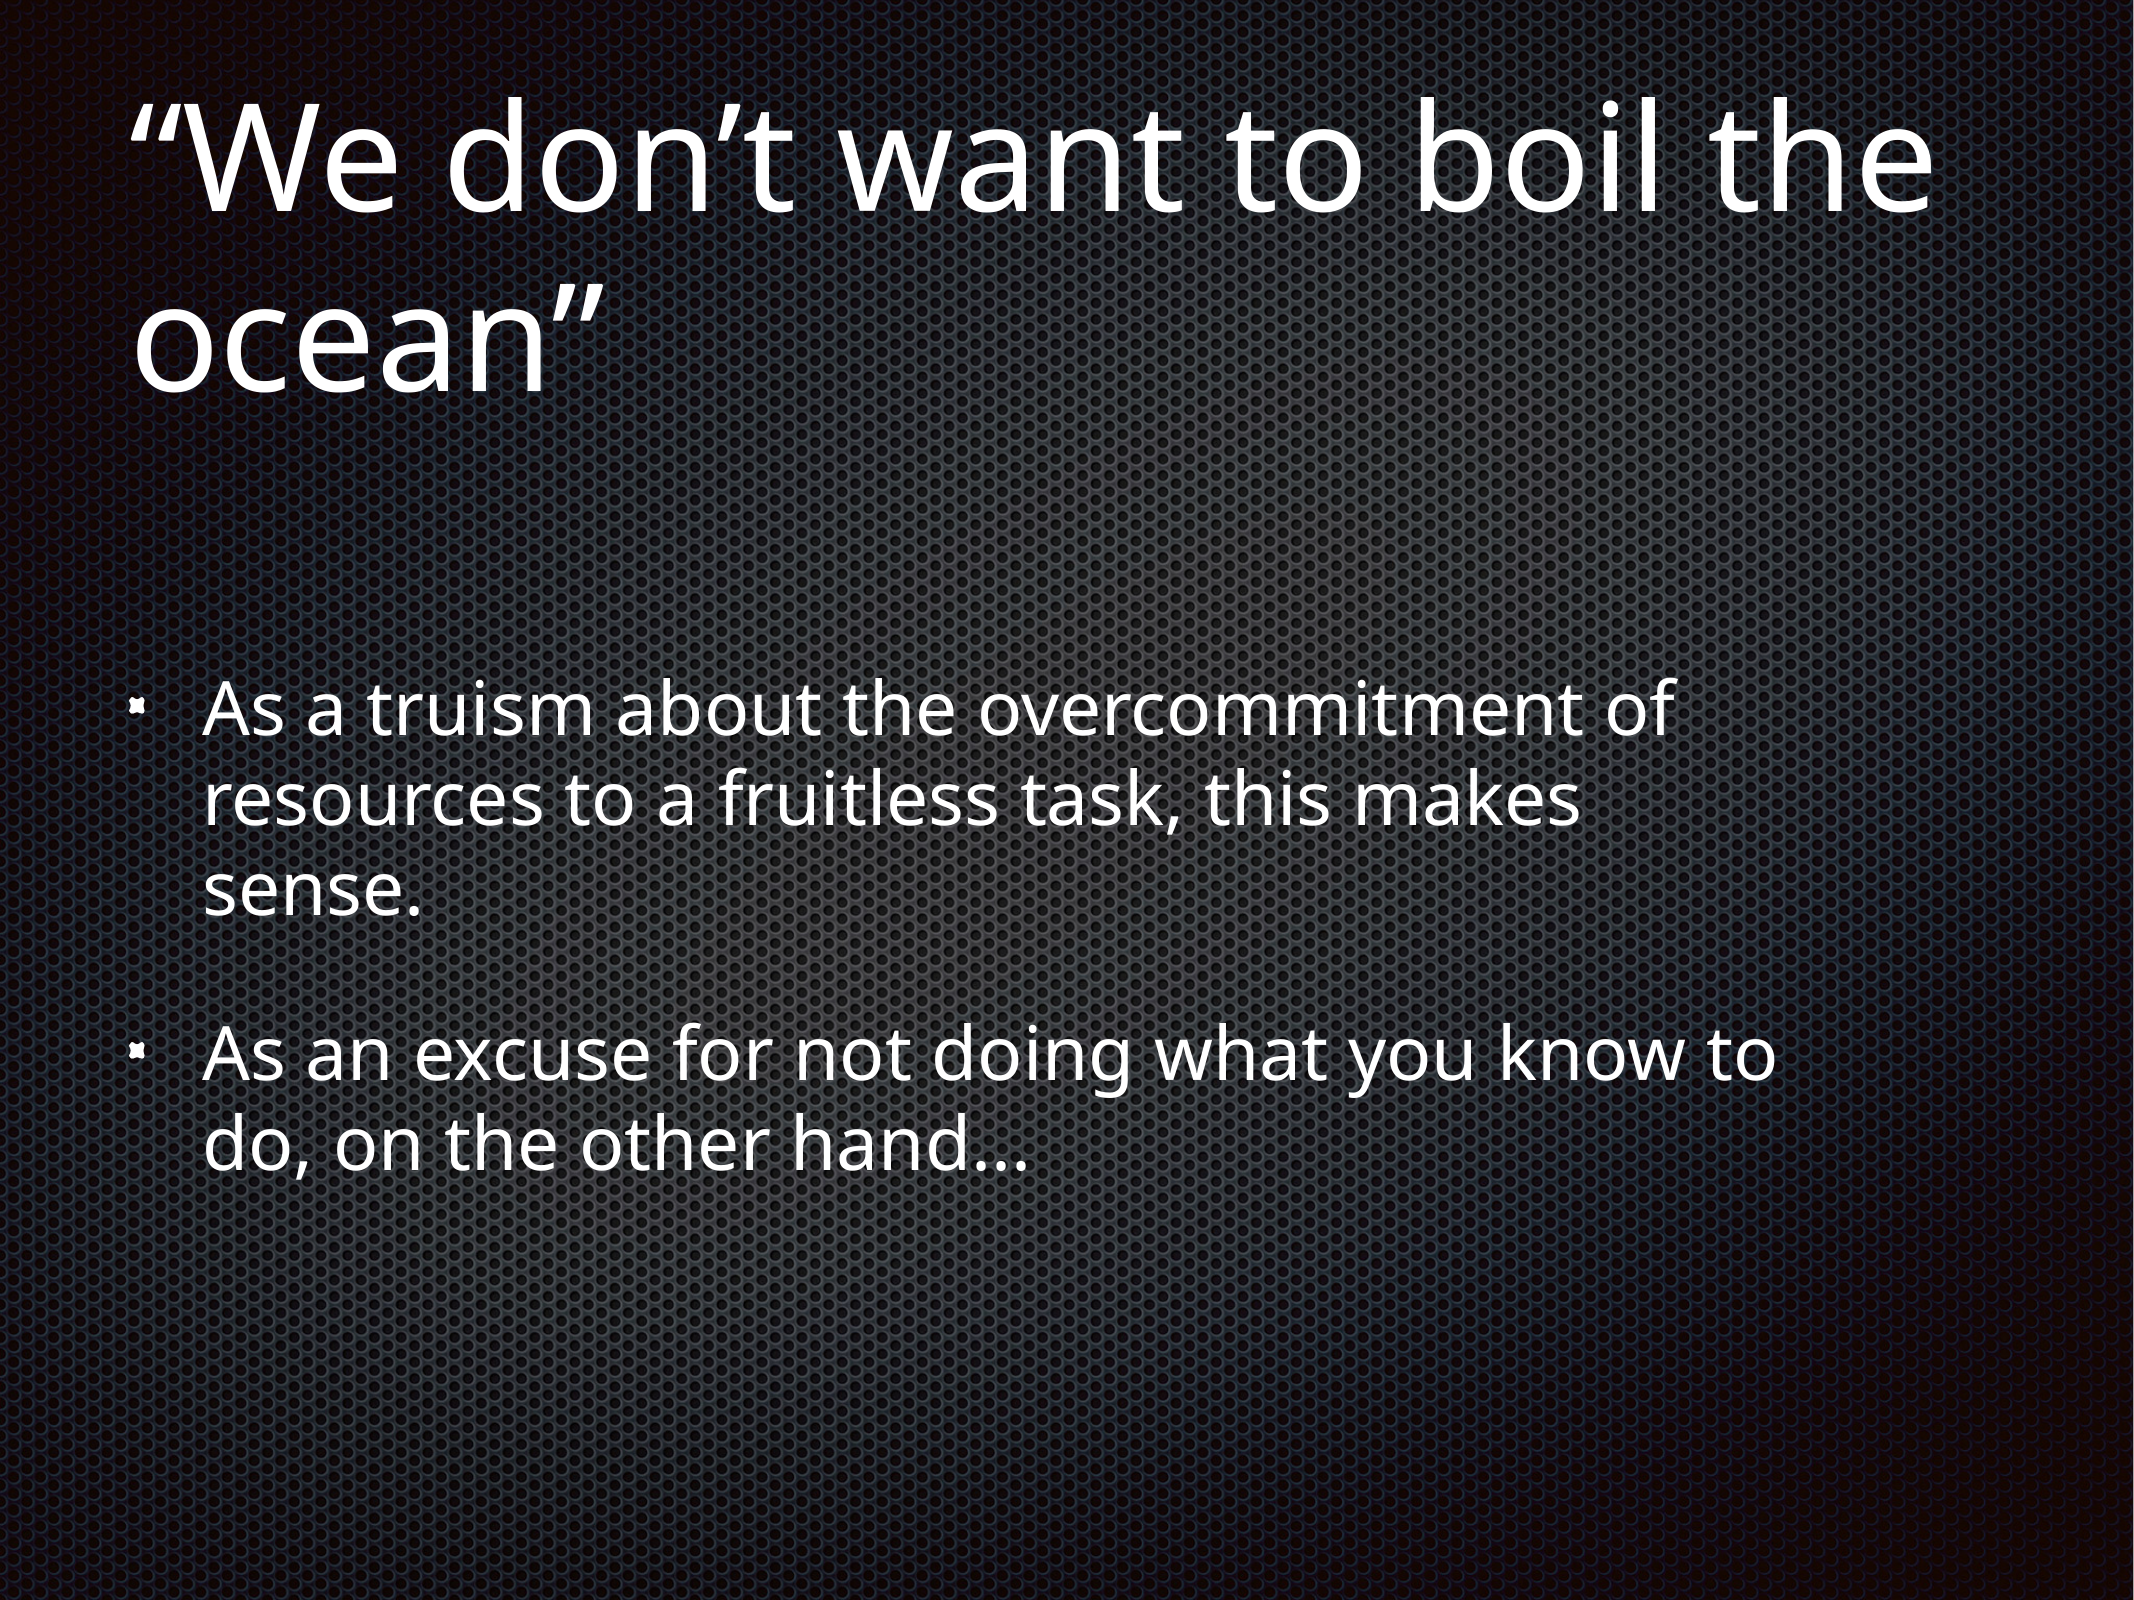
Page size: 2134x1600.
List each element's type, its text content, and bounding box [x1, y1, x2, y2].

title “We don’t want to boil the ocean” [128, 41, 2005, 443]
picture [0, 0, 2134, 1600]
list As a truism about the overcommitment of resources to a fruitless task, this makes sense. As an excuse for not doing what you know to do, on the other hand... [128, 453, 1821, 1393]
